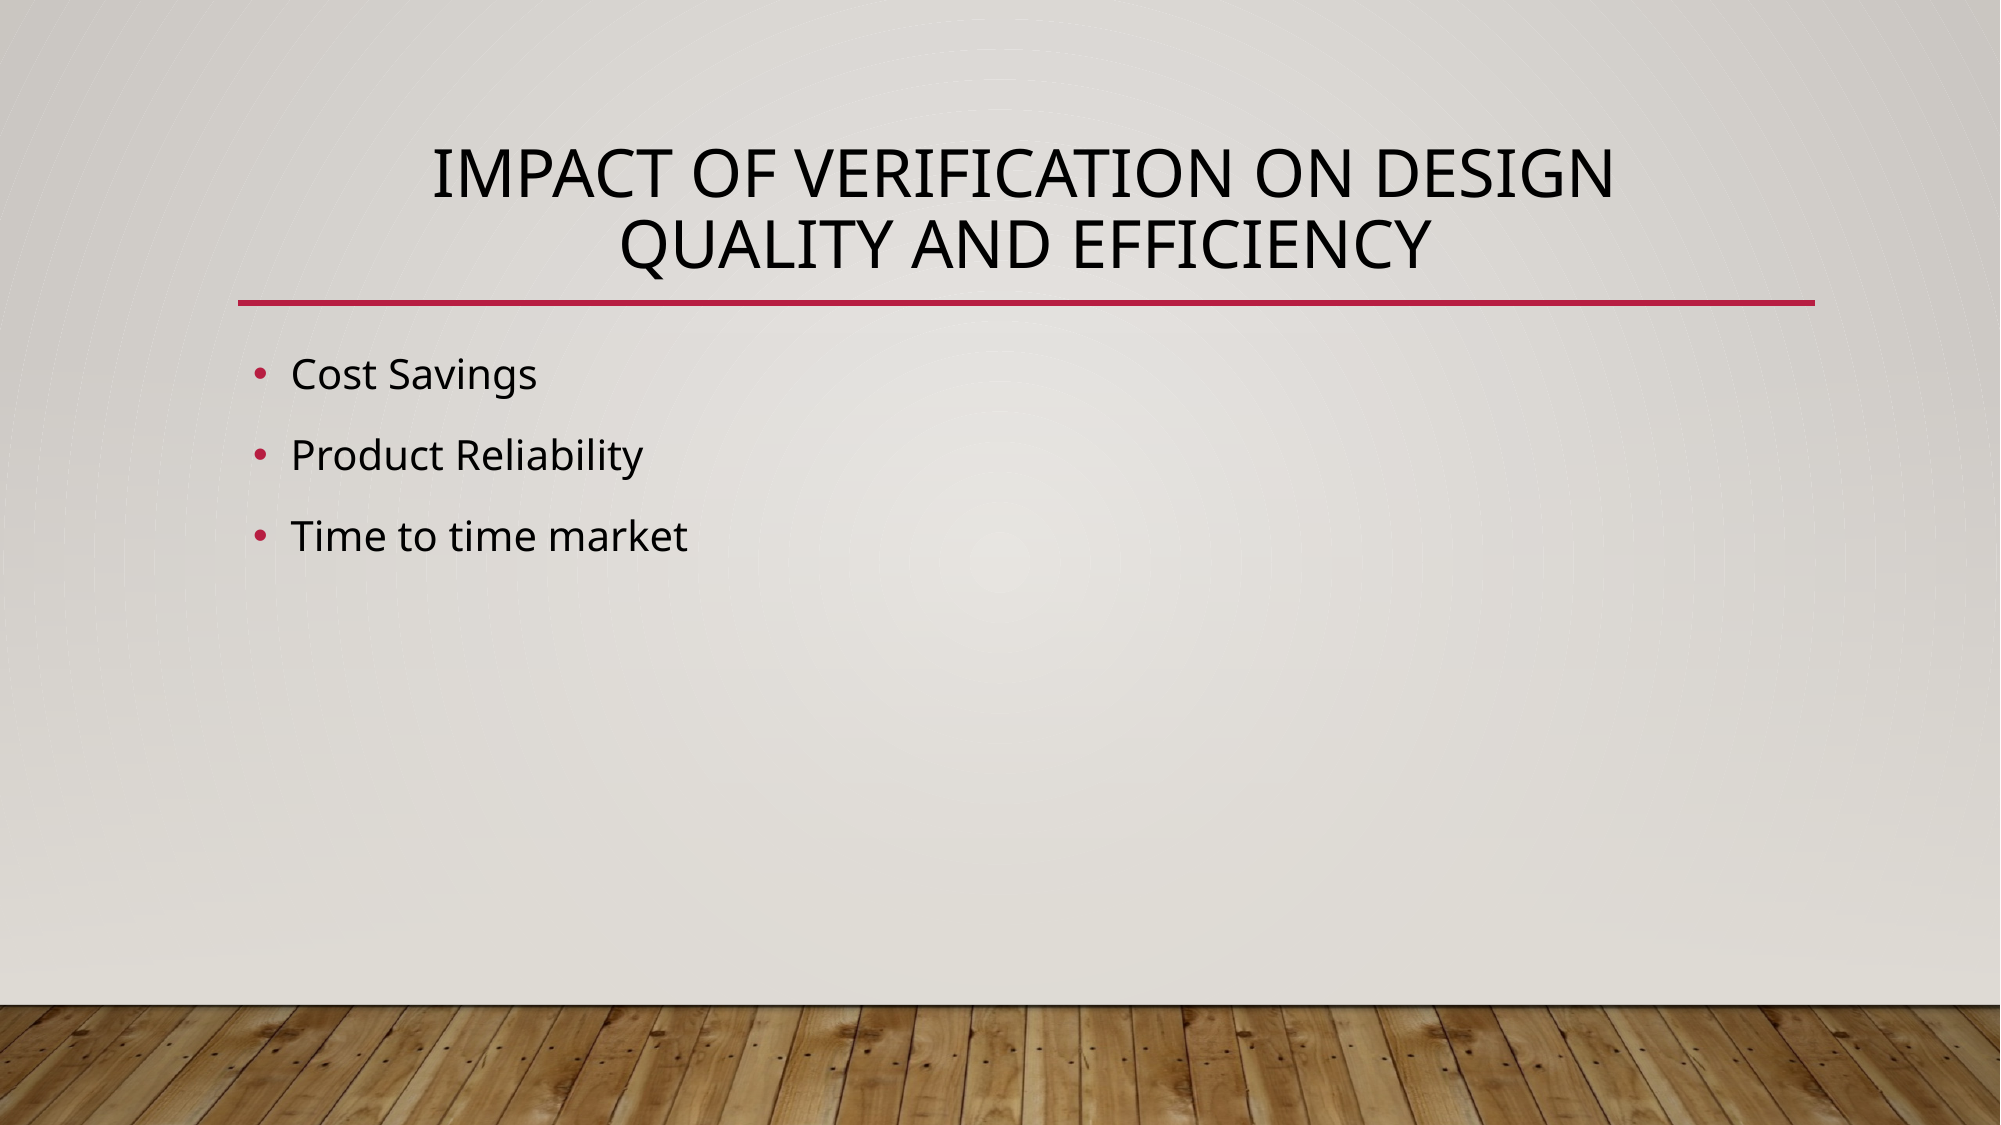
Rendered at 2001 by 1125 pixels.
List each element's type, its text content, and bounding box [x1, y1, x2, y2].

picture [0, 1005, 2000, 1125]
list Cost Savings Product Reliability Time to time market [238, 330, 1814, 897]
title Impact of Verification on Design Quality and Efficiency [238, 131, 1814, 305]
